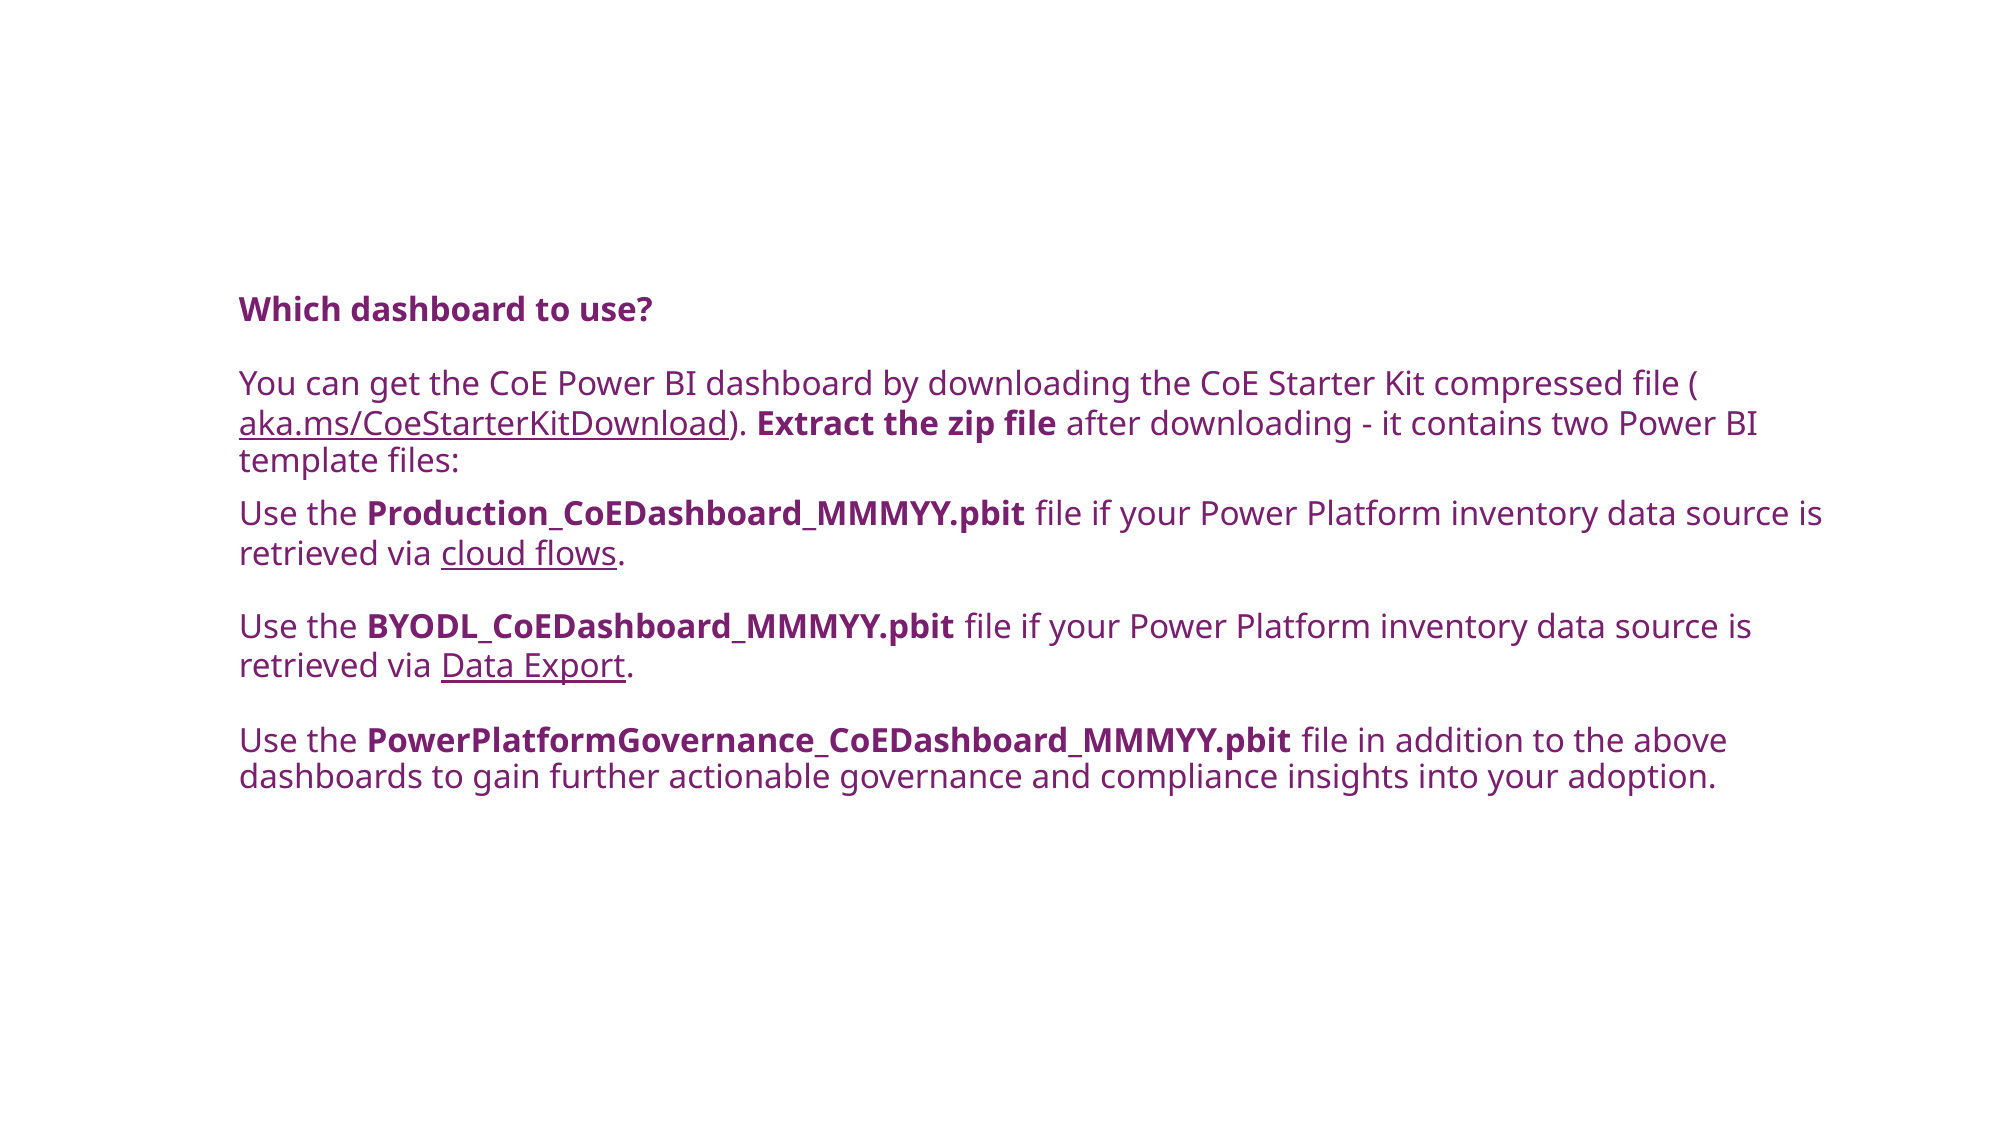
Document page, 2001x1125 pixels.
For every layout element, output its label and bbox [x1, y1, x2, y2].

text_box [218, 189, 1889, 881]
